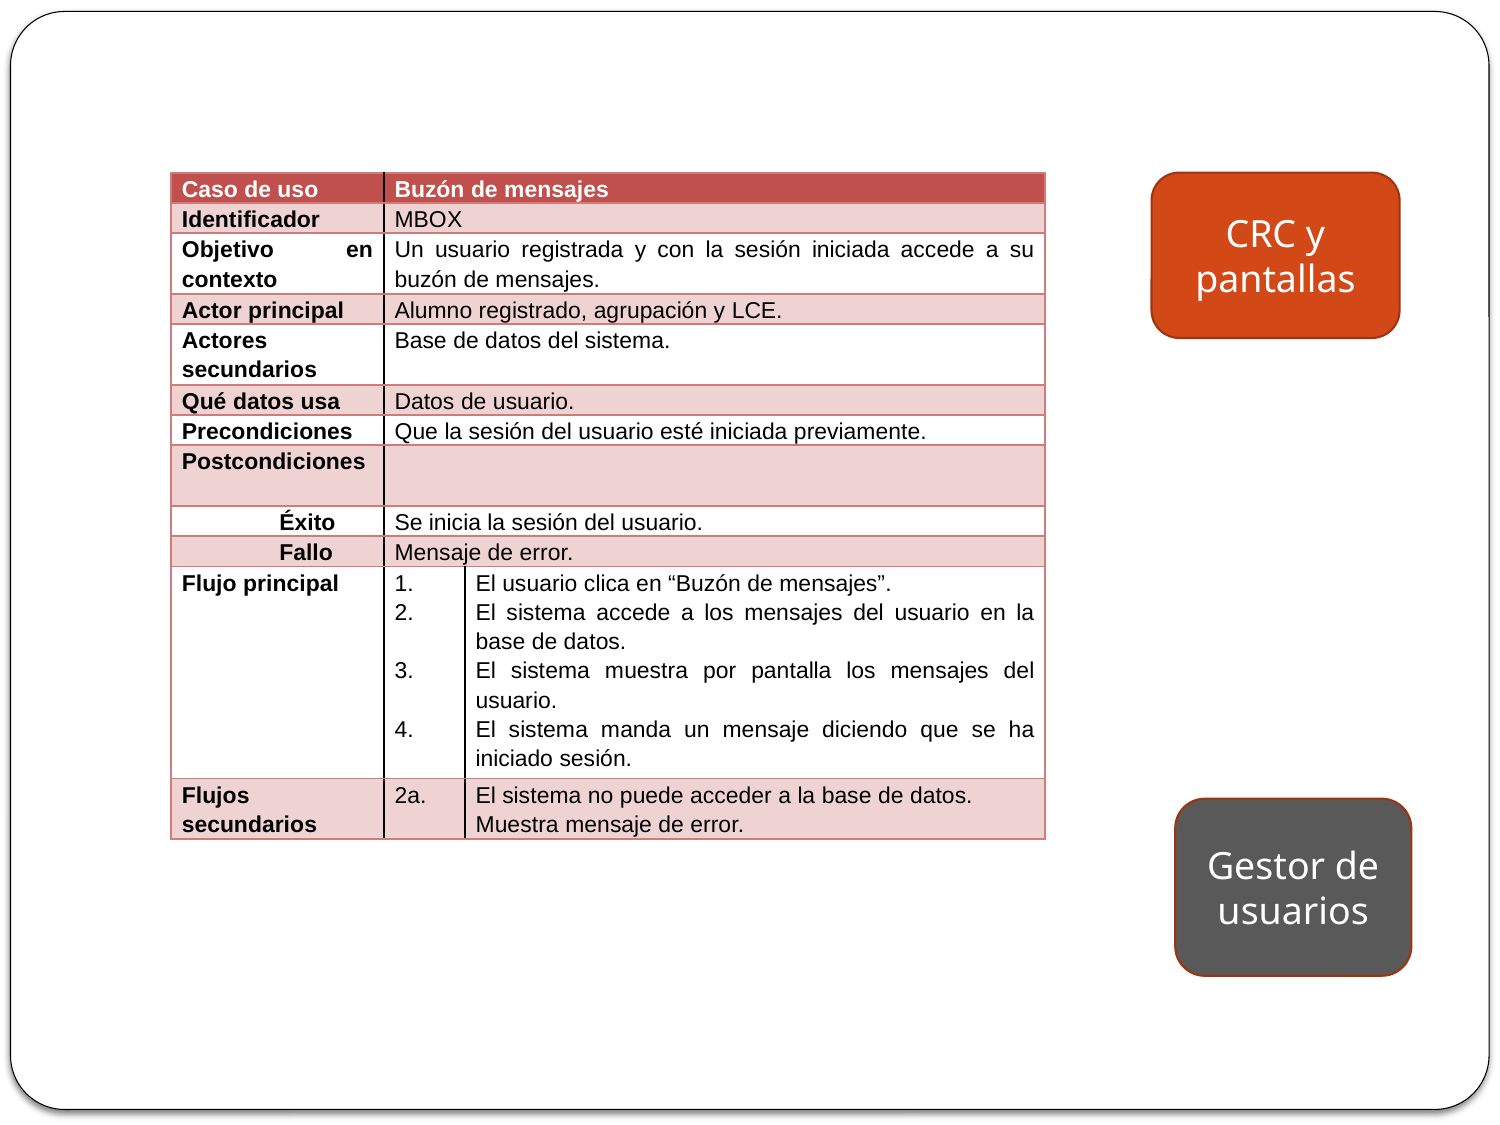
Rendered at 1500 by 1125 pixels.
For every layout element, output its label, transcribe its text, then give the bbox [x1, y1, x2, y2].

text_box Gestor de usuarios [1174, 797, 1413, 977]
table_cell [385, 446, 1044, 505]
table_header Buzón de mensajes [385, 174, 1044, 202]
table_cell Flujos secundarios [172, 779, 383, 838]
table_cell 1. 2. 3. 4. [385, 567, 464, 778]
table_cell Objetivo en contexto [172, 234, 383, 293]
table_cell El sistema no puede acceder a la base de datos. Muestra mensaje de error. [466, 779, 1044, 838]
table_cell MBOX [385, 204, 1044, 232]
table_cell Flujo principal [172, 567, 383, 778]
table_cell Precondiciones [172, 416, 383, 444]
table_cell Se inicia la sesión del usuario. [385, 507, 1044, 535]
table_cell Qué datos usa [172, 386, 383, 414]
table_cell Datos de usuario. [385, 386, 1044, 414]
text_box CRC y pantallas [1150, 171, 1401, 340]
table_cell Actores secundarios [172, 325, 383, 384]
table_cell Alumno registrado, agrupación y LCE. [385, 295, 1044, 323]
table_header Caso de uso [172, 174, 383, 202]
table_cell Postcondiciones [172, 446, 383, 505]
table_cell El usuario clica en “Buzón de mensajes”. El sistema accede a los mensajes del usuario en la base de datos. El sistema muestra por pantalla los mensajes del usuario. El sistema manda un mensaje diciendo que se ha iniciado sesión. [466, 567, 1044, 778]
table_cell Mensaje de error. [385, 537, 1044, 566]
table_cell Un usuario registrada y con la sesión iniciada accede a su buzón de mensajes. [385, 234, 1044, 293]
table_cell Éxito [172, 507, 383, 535]
table_cell Que la sesión del usuario esté iniciada previamente. [385, 416, 1044, 444]
table_cell Base de datos del sistema. [385, 325, 1044, 384]
table_cell Identificador [172, 204, 383, 232]
table_cell 2a. [385, 779, 464, 838]
table_cell Fallo [172, 537, 383, 566]
table_cell Actor principal [172, 295, 383, 323]
